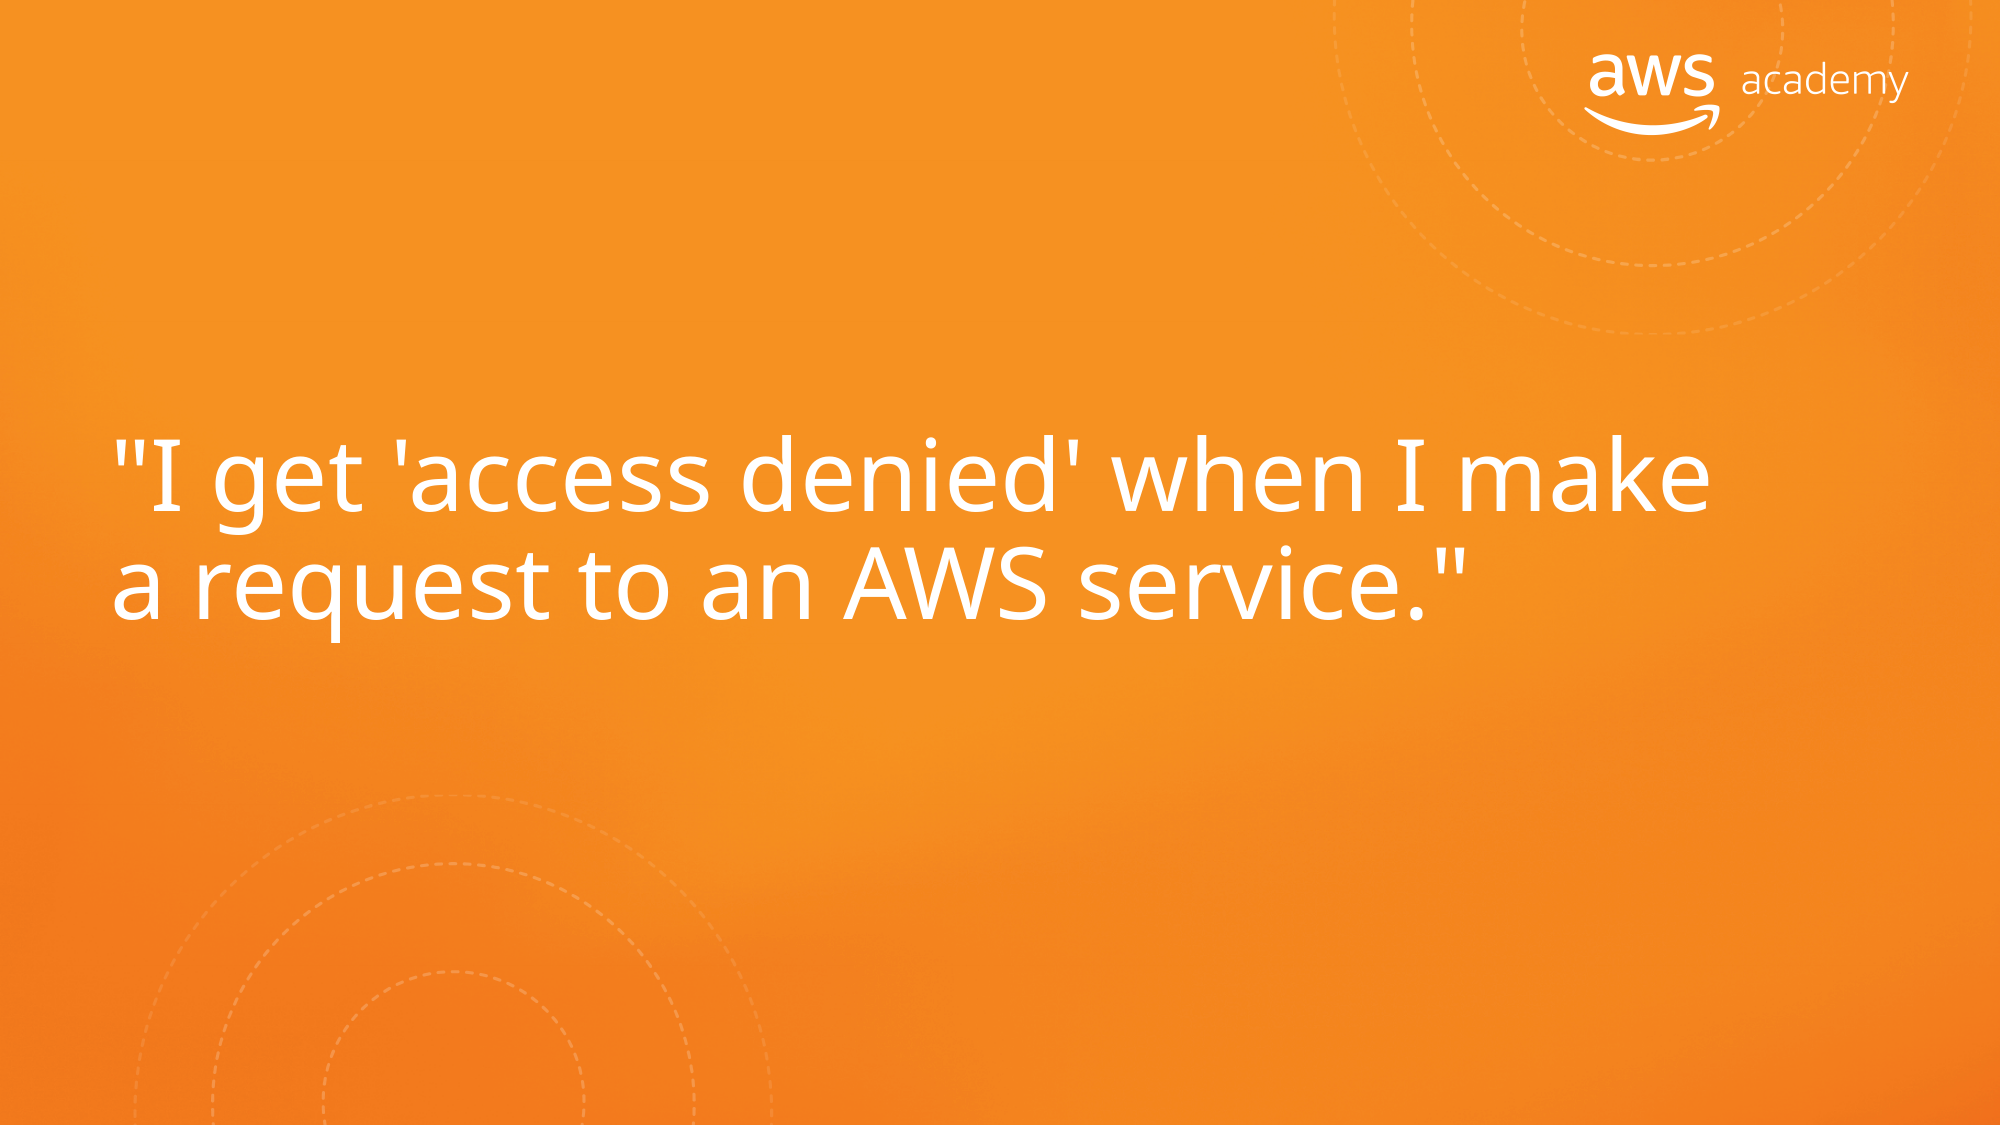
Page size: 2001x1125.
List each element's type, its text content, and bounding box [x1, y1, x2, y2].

picture [0, 0, 2000, 1125]
title "I get 'access denied' when I make a request to an AWS service." [94, 375, 1916, 691]
